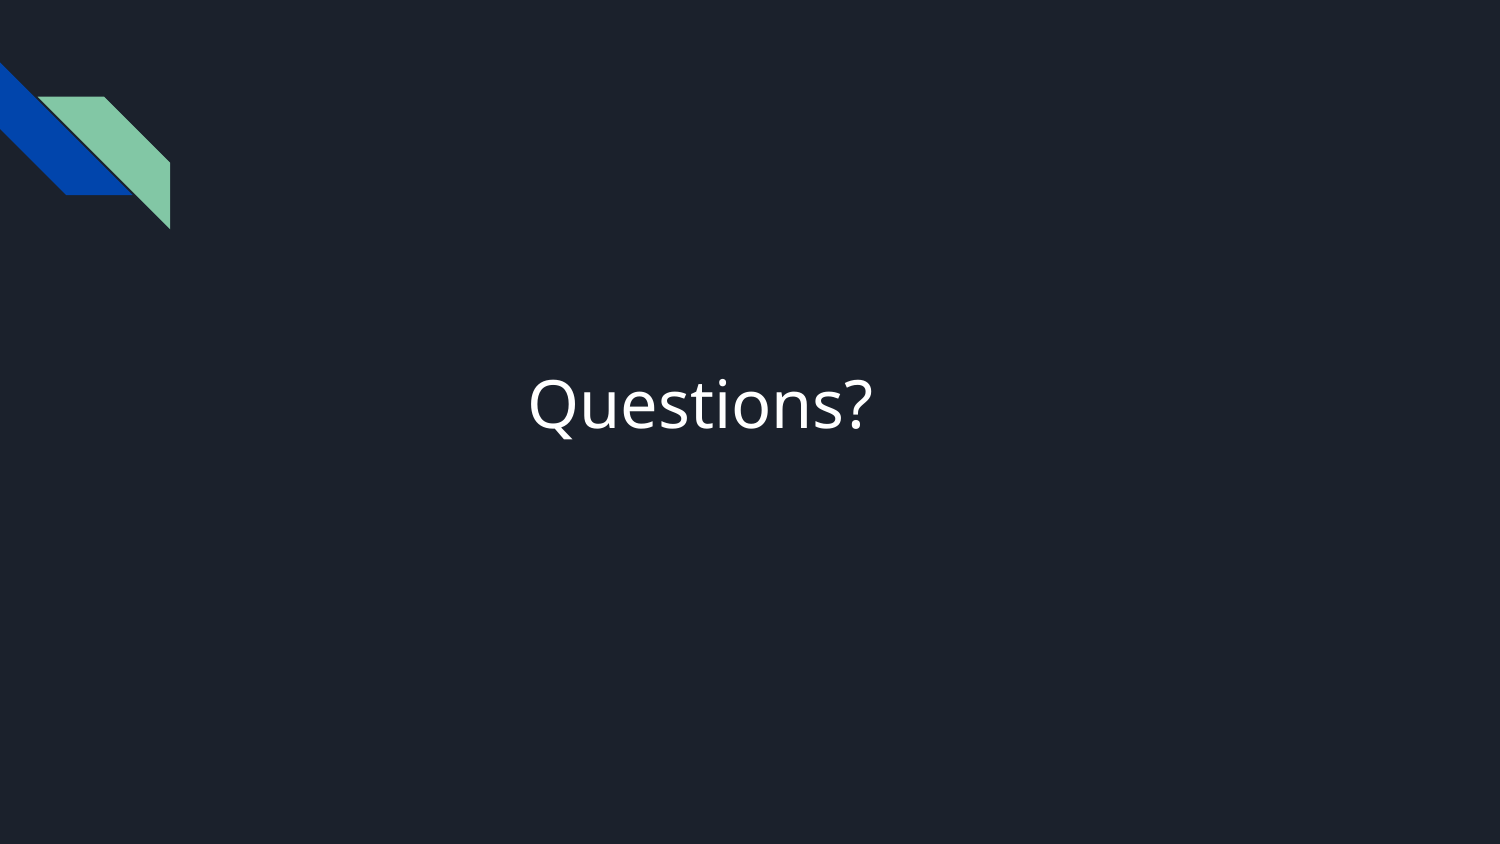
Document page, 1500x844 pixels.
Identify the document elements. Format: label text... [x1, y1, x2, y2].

title Questions? [512, 346, 988, 497]
